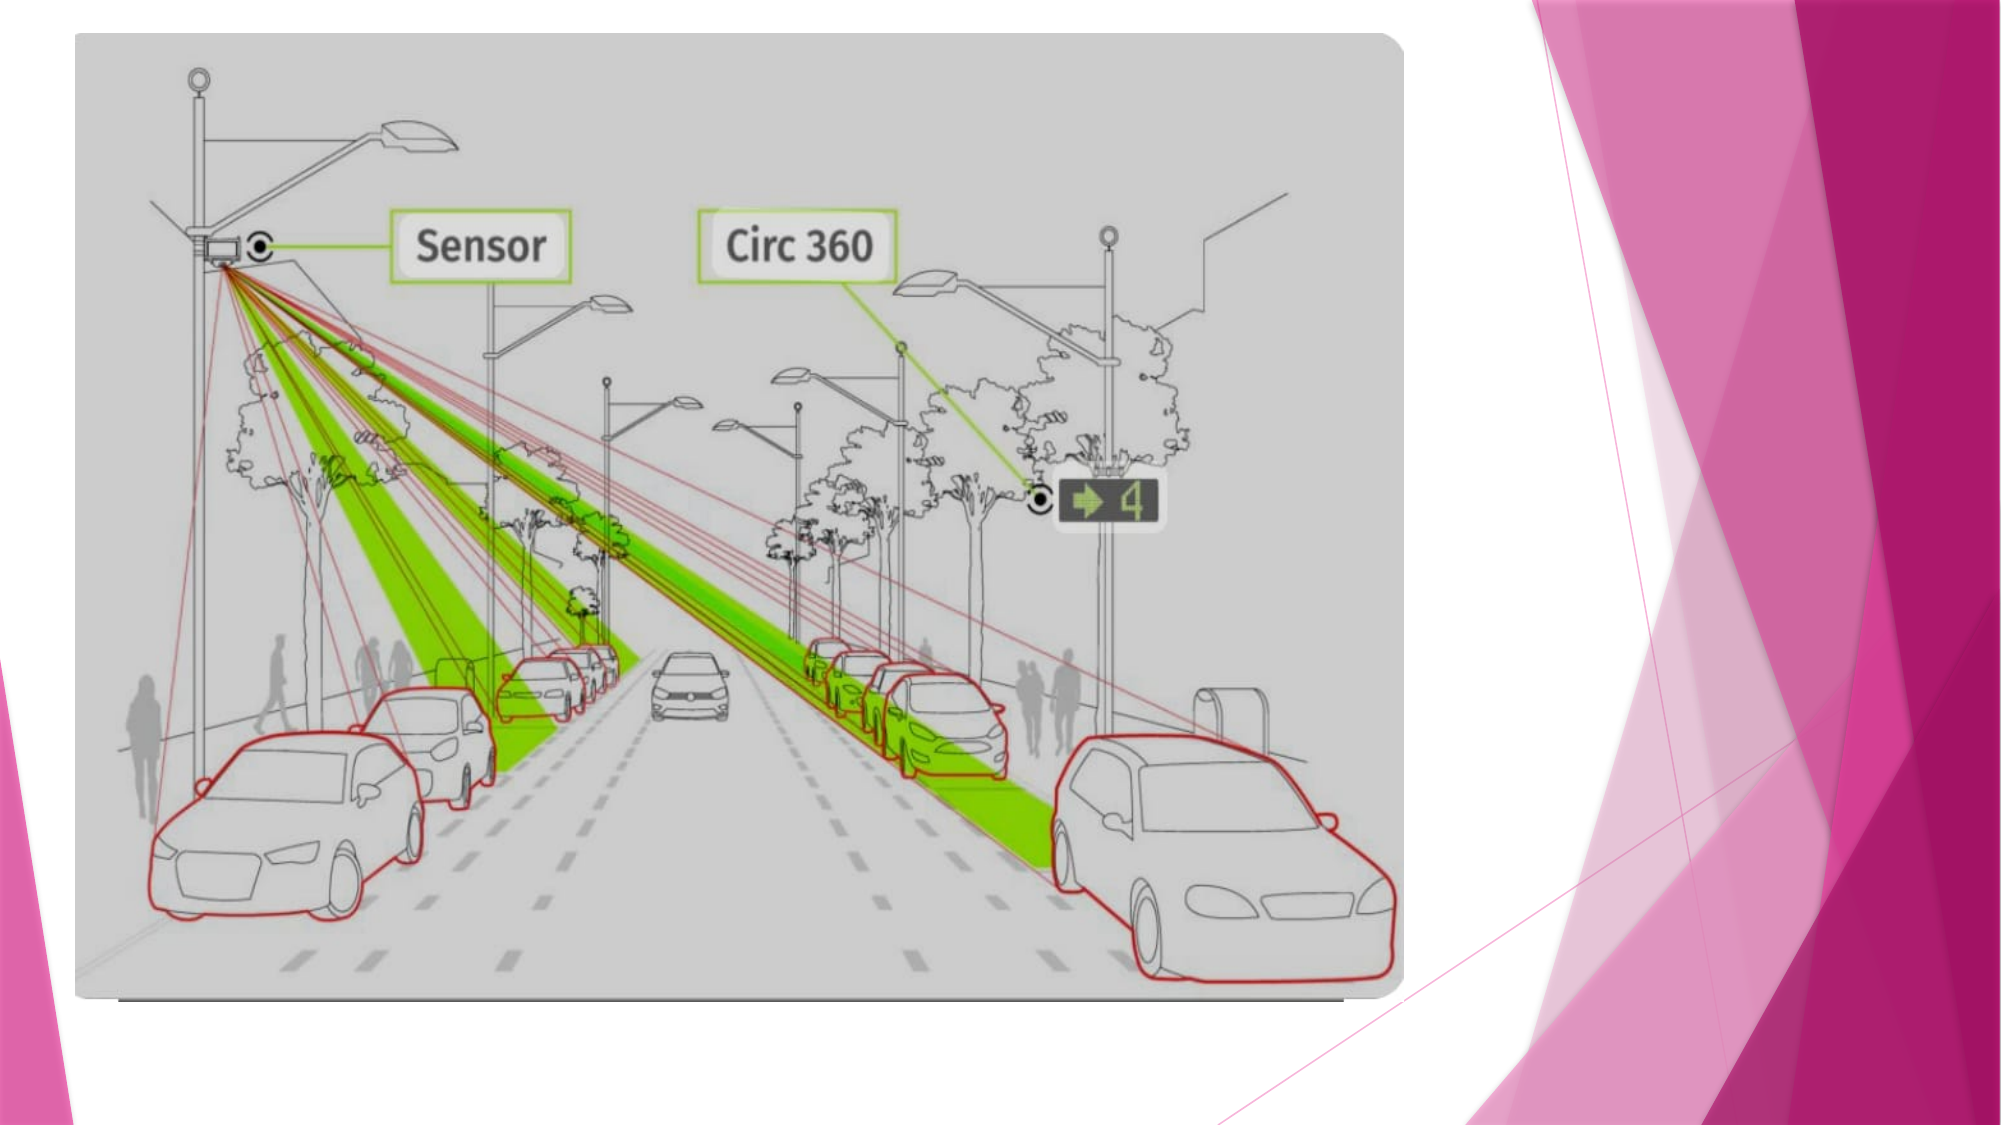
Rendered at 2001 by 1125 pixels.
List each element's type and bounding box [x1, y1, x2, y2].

picture [75, 32, 1404, 1003]
